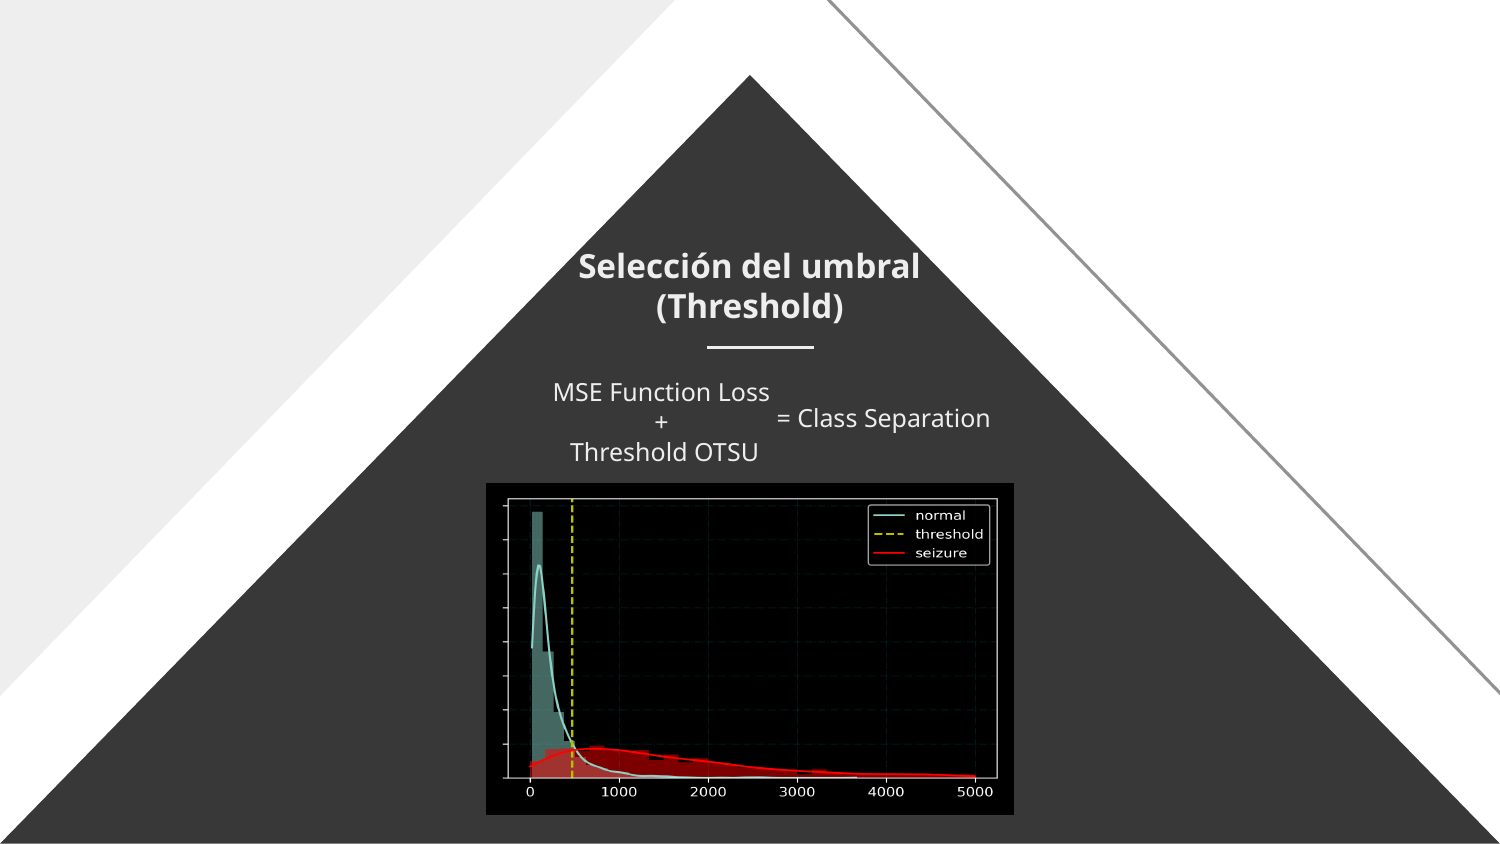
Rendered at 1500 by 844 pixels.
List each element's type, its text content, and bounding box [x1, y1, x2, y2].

subtitle MSE Function Loss + Threshold OTSU [515, 361, 814, 483]
title Selección del umbral (Threshold) [555, 227, 945, 343]
text_box = Class Separation [732, 387, 1036, 457]
picture [500, 497, 1000, 801]
